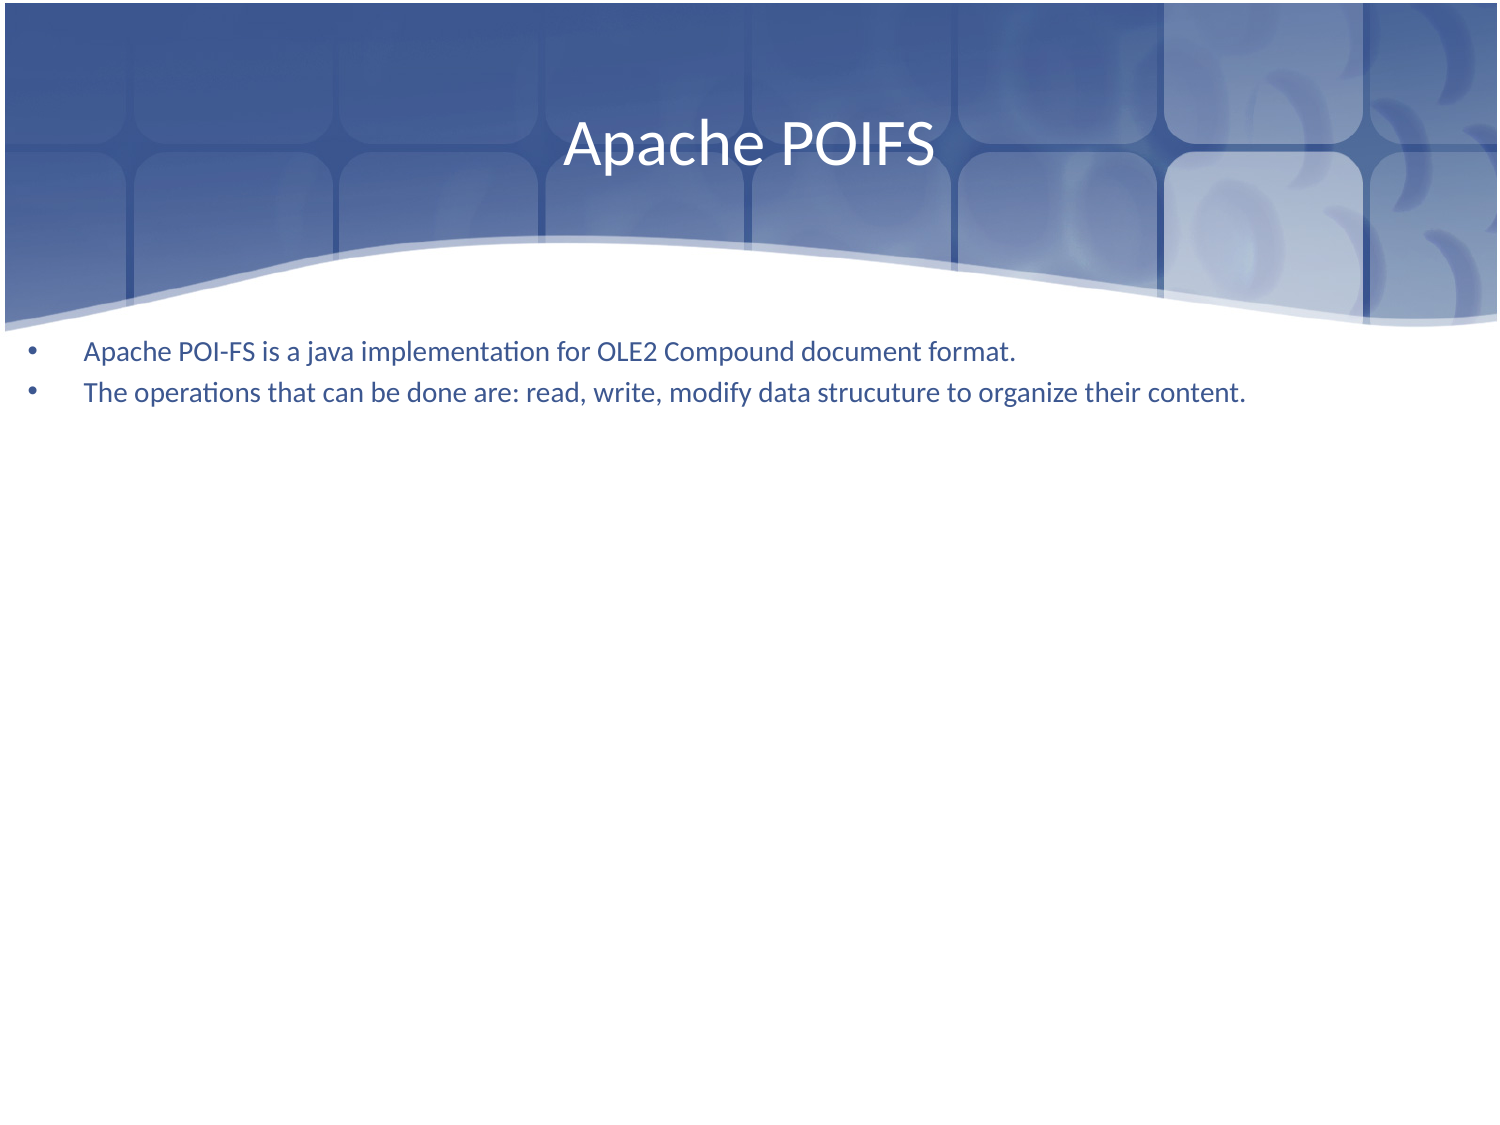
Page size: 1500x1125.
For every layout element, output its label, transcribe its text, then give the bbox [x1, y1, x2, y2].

list Apache POI-FS is a java implementation for OLE2 Compound document format. The operations that can be done are: read, write, modify data strucuture to organize their content. [12, 324, 1438, 1088]
picture [0, 0, 1500, 1125]
title Apache POIFS [37, 44, 1463, 233]
